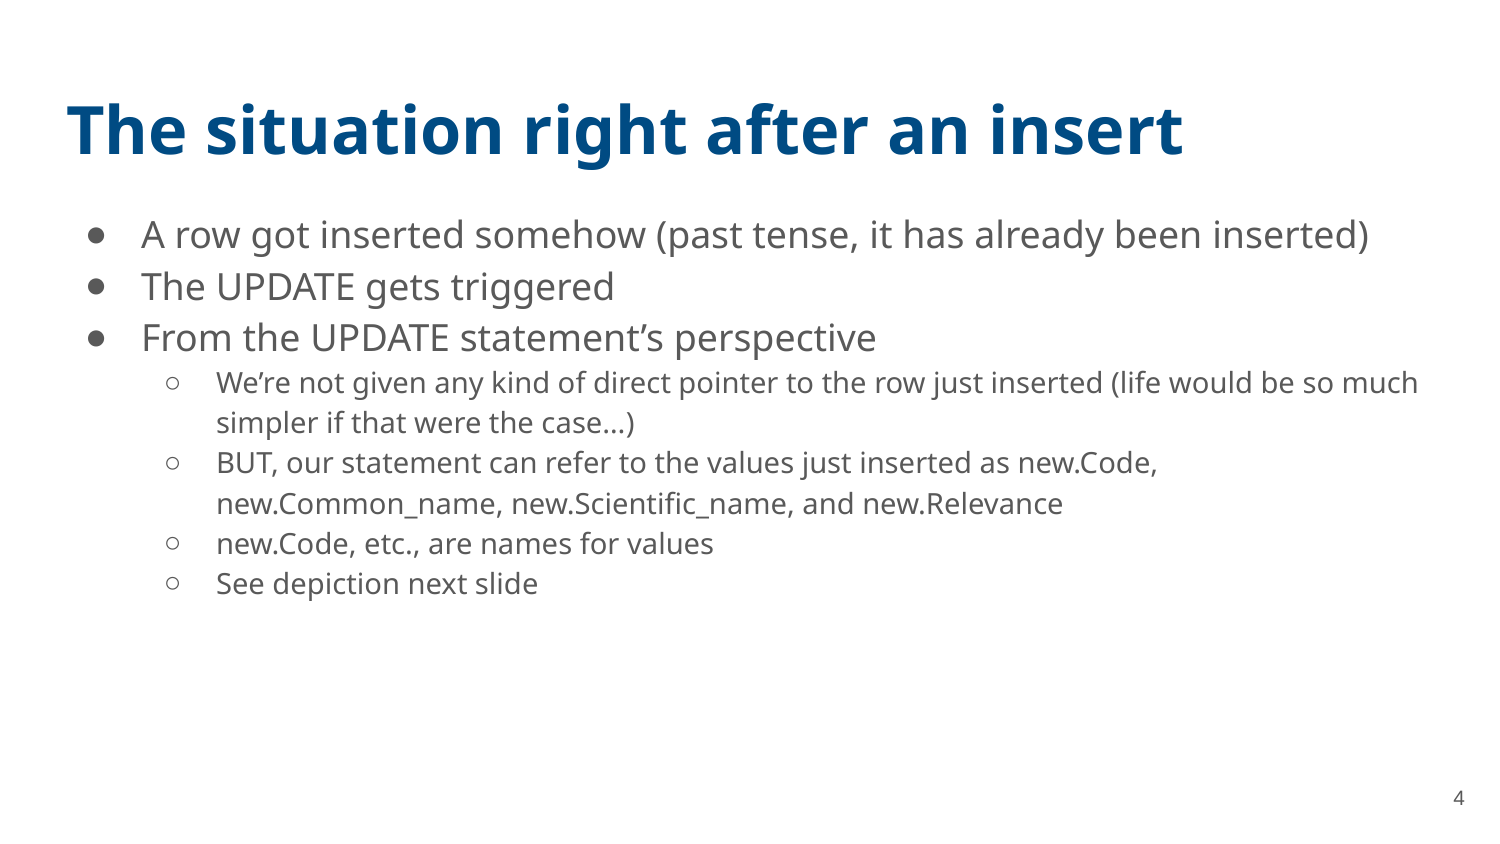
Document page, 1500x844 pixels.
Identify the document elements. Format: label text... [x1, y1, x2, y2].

title The situation right after an insert [51, 72, 1449, 167]
list A row got inserted somehow (past tense, it has already been inserted) The UPDATE gets triggered From the UPDATE statement’s perspective We’re not given any kind of direct pointer to the row just inserted (life would be so much simpler if that were the case…) BUT, our statement can refer to the values just inserted as new.Code, new.Common_name, new.Scientific_name, and new.Relevance new.Code, etc., are names for values See depiction next slide [51, 189, 1449, 750]
slide_number 4 [1389, 764, 1480, 830]
